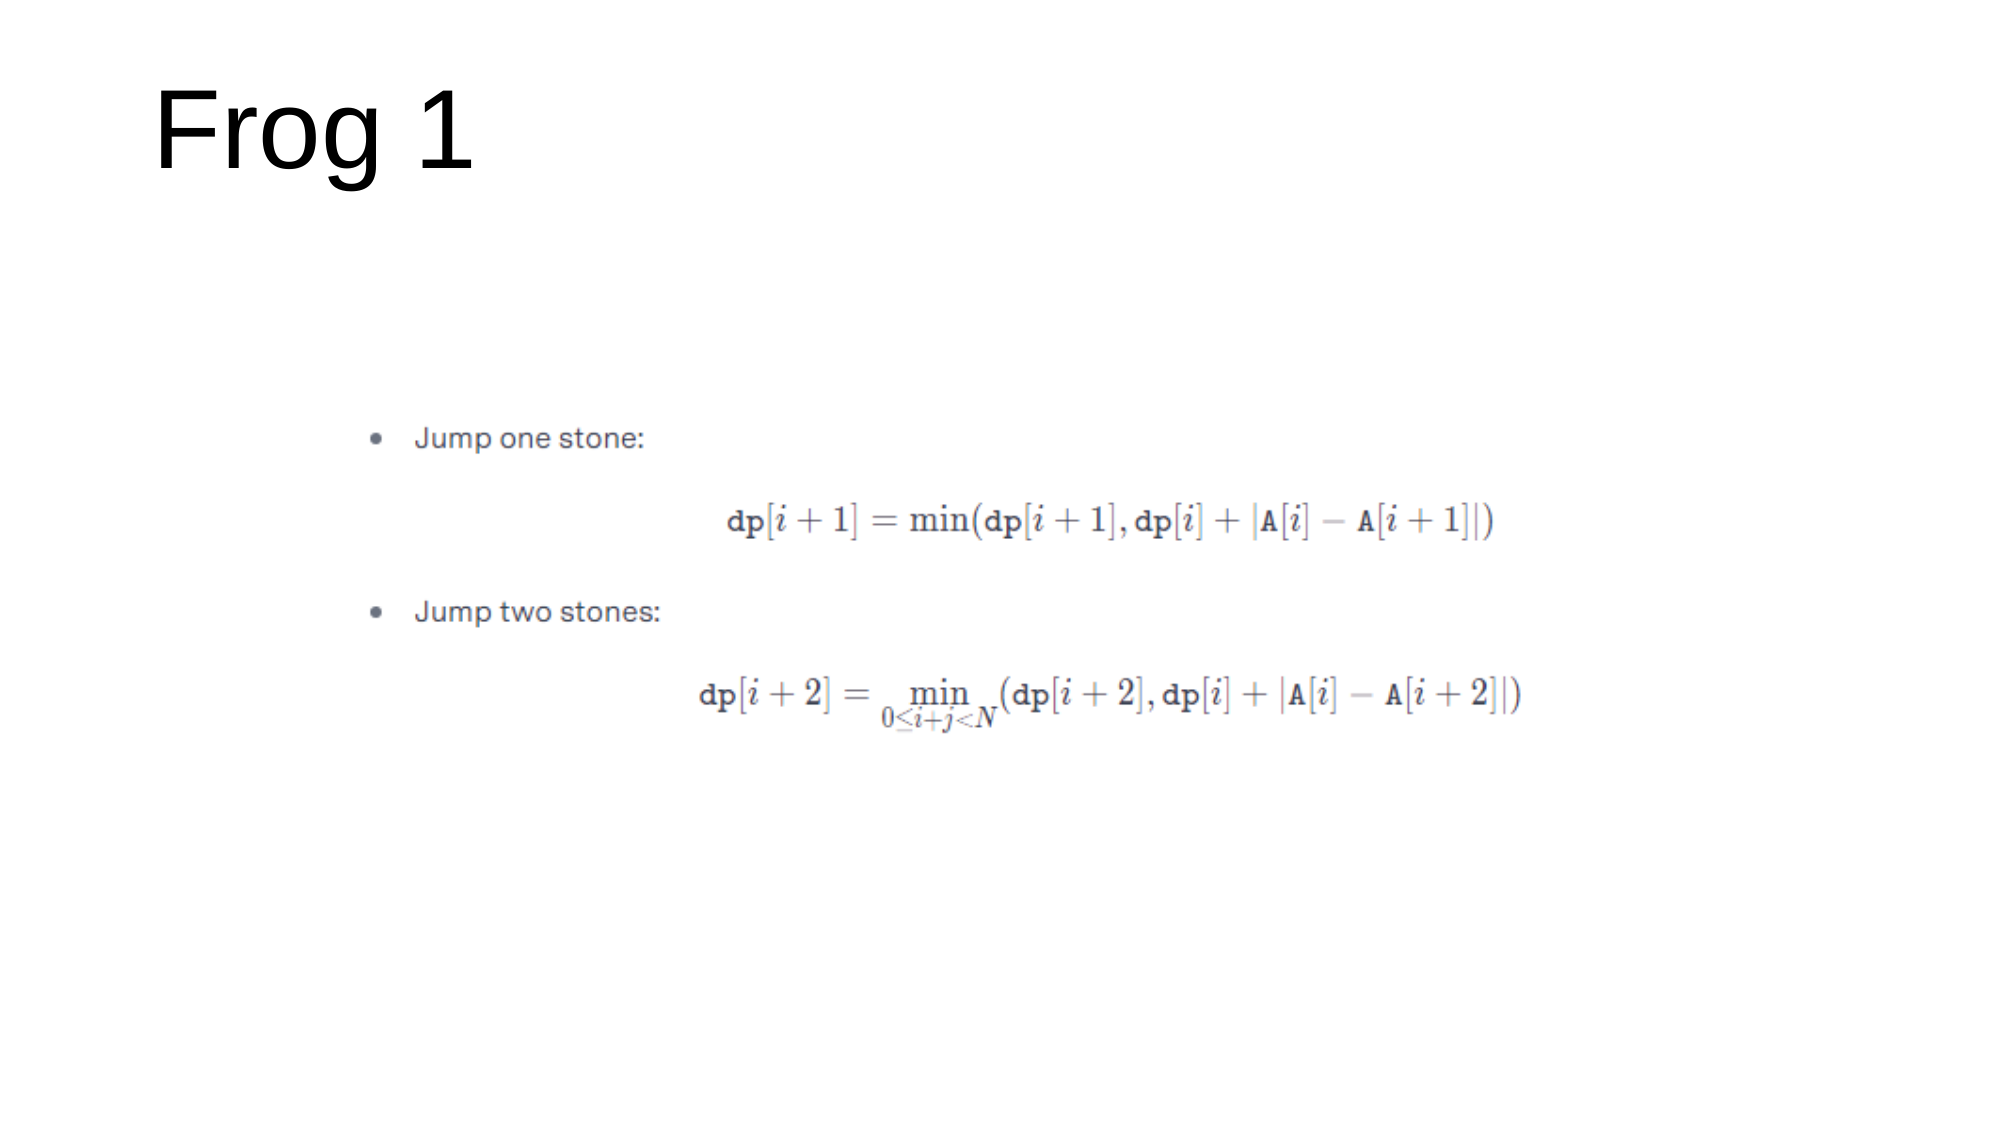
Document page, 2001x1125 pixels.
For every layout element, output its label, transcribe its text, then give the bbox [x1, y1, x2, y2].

title Frog 1 [137, 47, 1863, 201]
picture [335, 405, 1549, 756]
